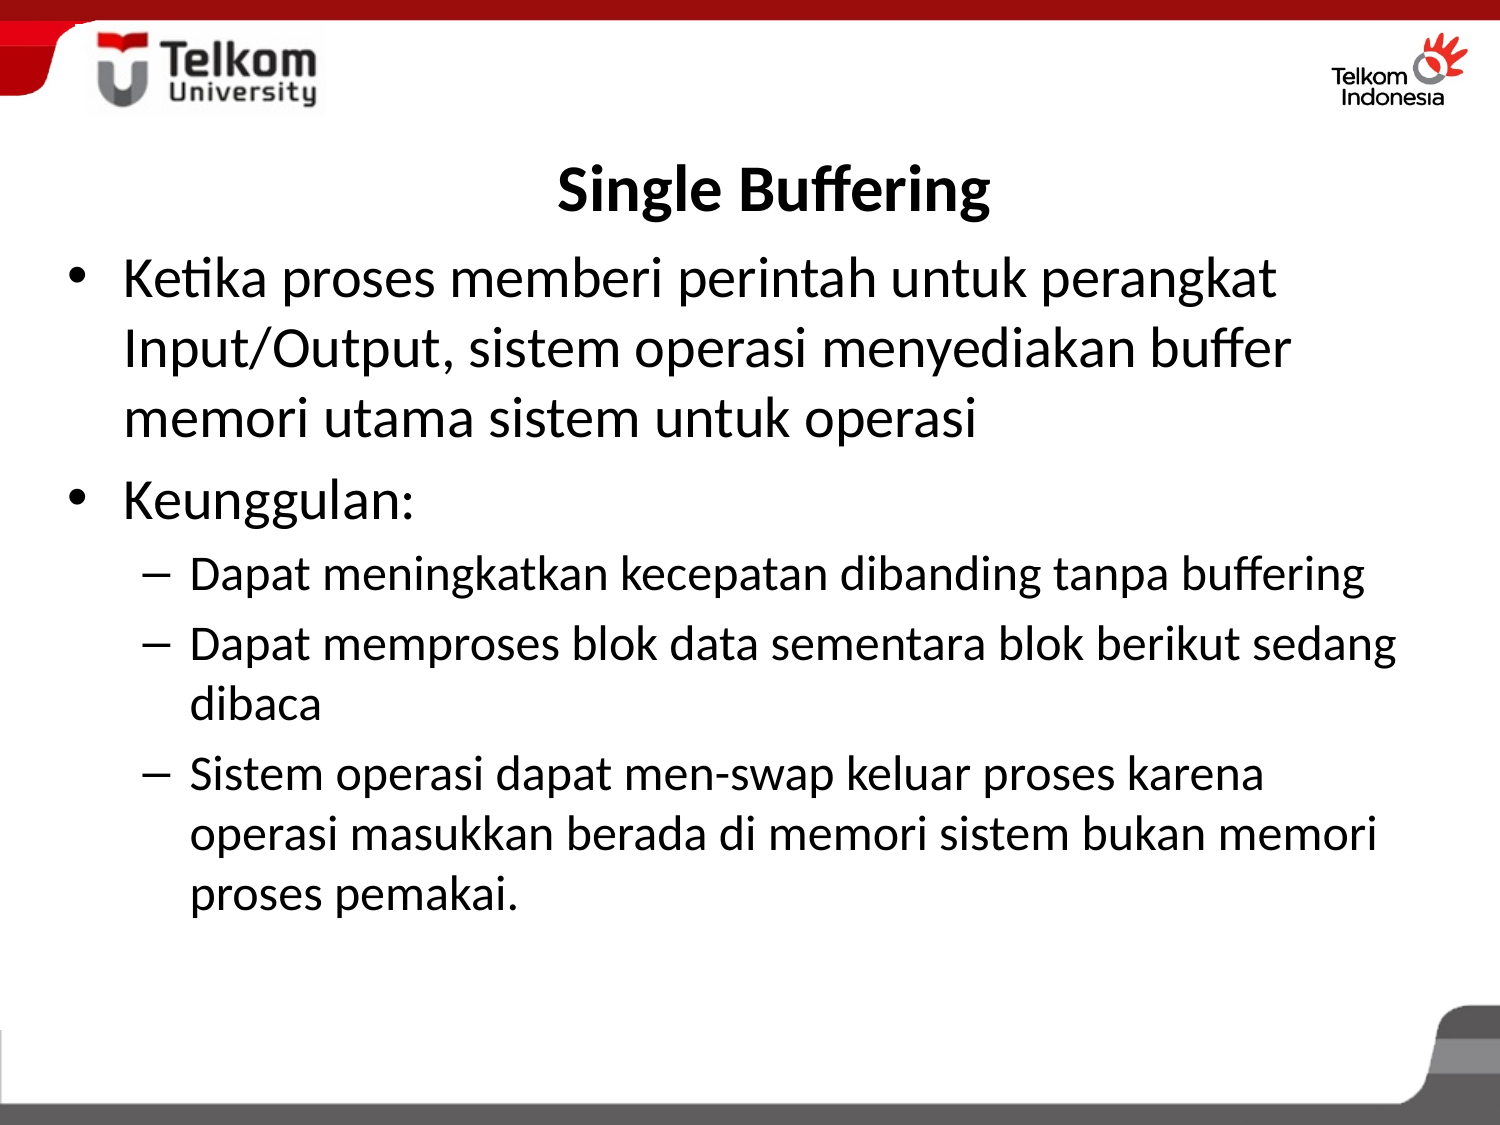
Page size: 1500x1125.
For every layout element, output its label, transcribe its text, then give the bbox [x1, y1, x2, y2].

picture [0, 626, 1500, 1125]
list Ketika proses memberi perintah untuk perangkat Input/Output, sistem operasi menyediakan buffer memori utama sistem untuk operasi Keunggulan: Dapat meningkatkan kecepatan dibanding tanpa buffering Dapat memproses blok data sementara blok berikut sedang dibaca Sistem operasi dapat men-swap keluar proses karena operasi masukkan berada di memori sistem bukan memori proses pemakai. [52, 232, 1425, 1050]
picture [0, 0, 1500, 118]
title Single Buffering [281, 150, 1269, 219]
